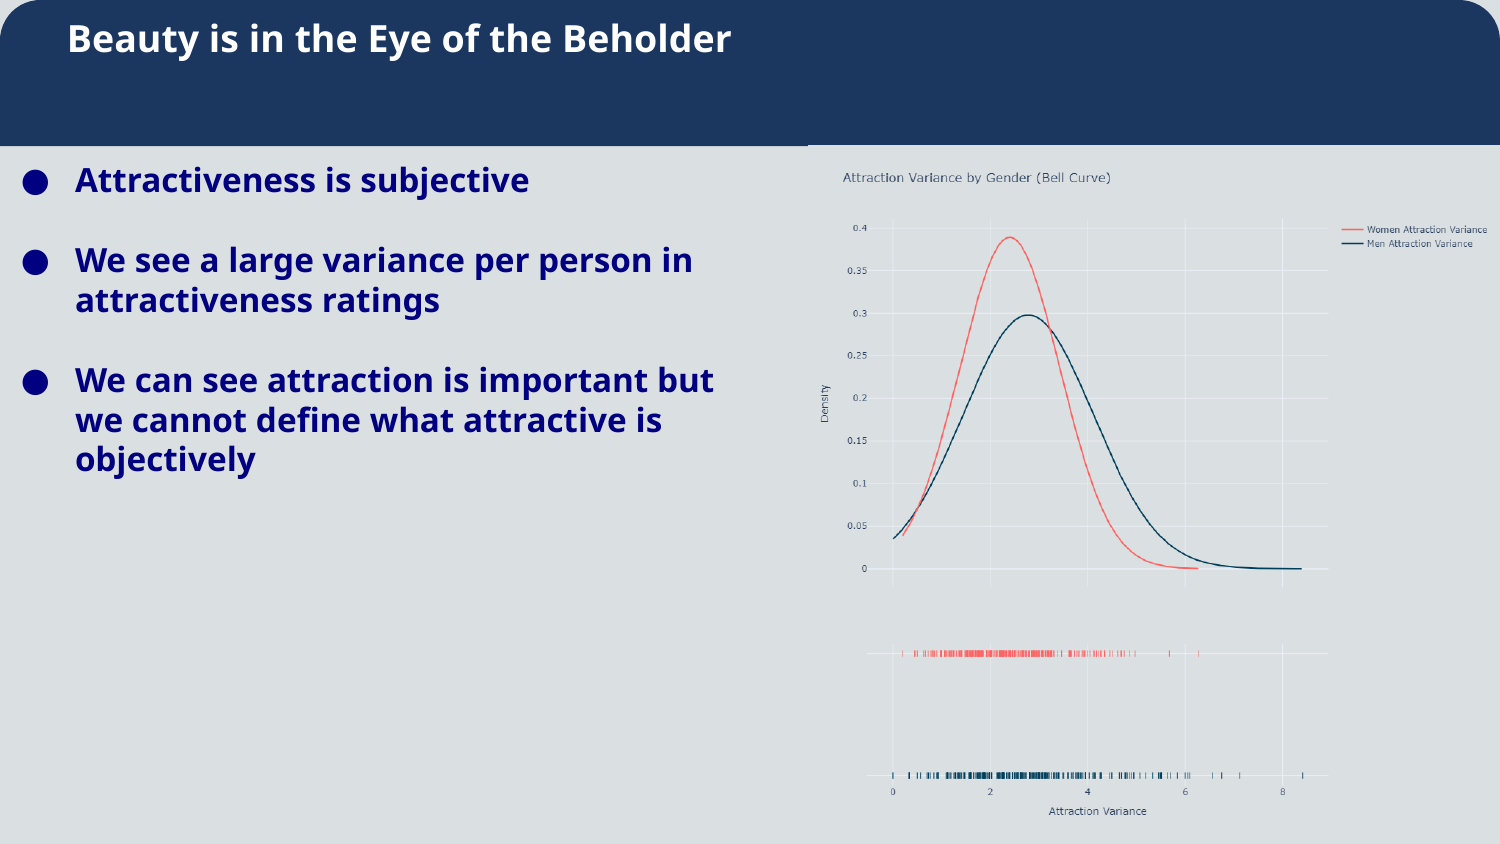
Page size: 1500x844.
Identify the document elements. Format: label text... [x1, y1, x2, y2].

text_box [0, 0, 1500, 147]
text_box Attractiveness is subjective We see a large variance per person in attractiveness ratings We can see attraction is important but we cannot define what attractive is objectively [0, 159, 750, 831]
text_box Beauty is in the Eye of the Beholder [66, 15, 1424, 133]
picture [808, 145, 1500, 844]
